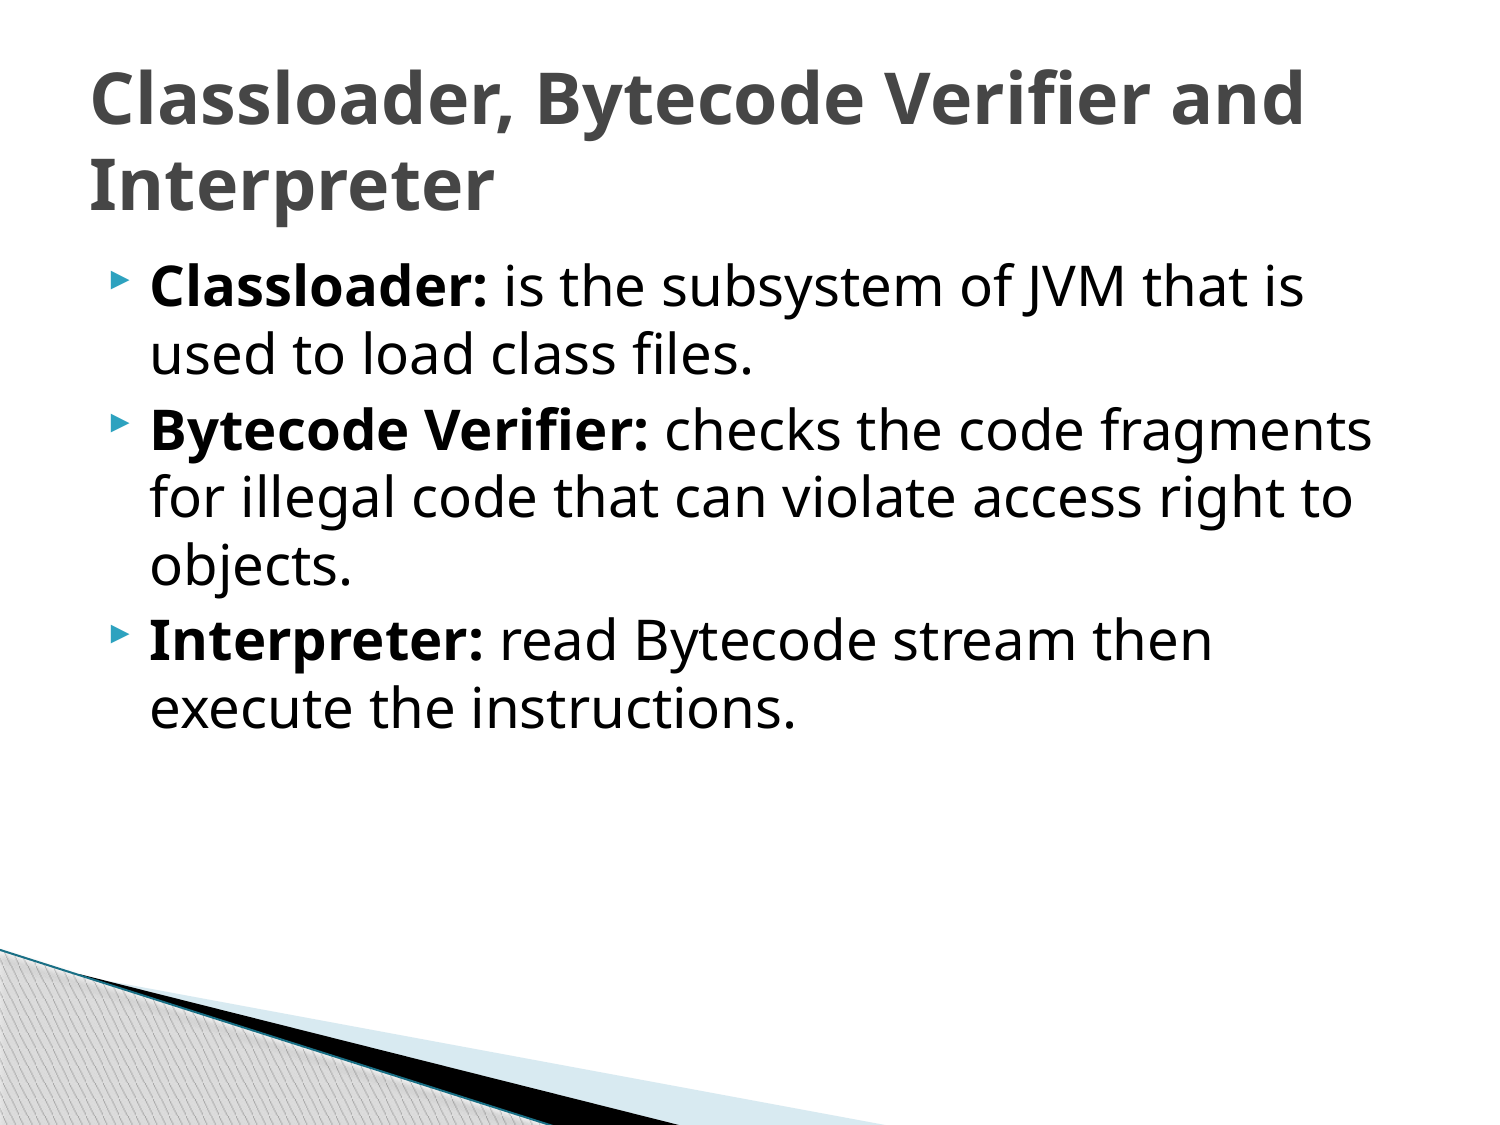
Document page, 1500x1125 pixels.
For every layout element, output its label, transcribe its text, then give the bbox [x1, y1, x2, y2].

list Classloader: is the subsystem of JVM that is used to load class files. Bytecode Verifier: checks the code fragments for illegal code that can violate access right to objects. Interpreter: read Bytecode stream then execute the instructions. [75, 243, 1425, 986]
title Classloader, Bytecode Verifier and Interpreter [75, 45, 1425, 233]
